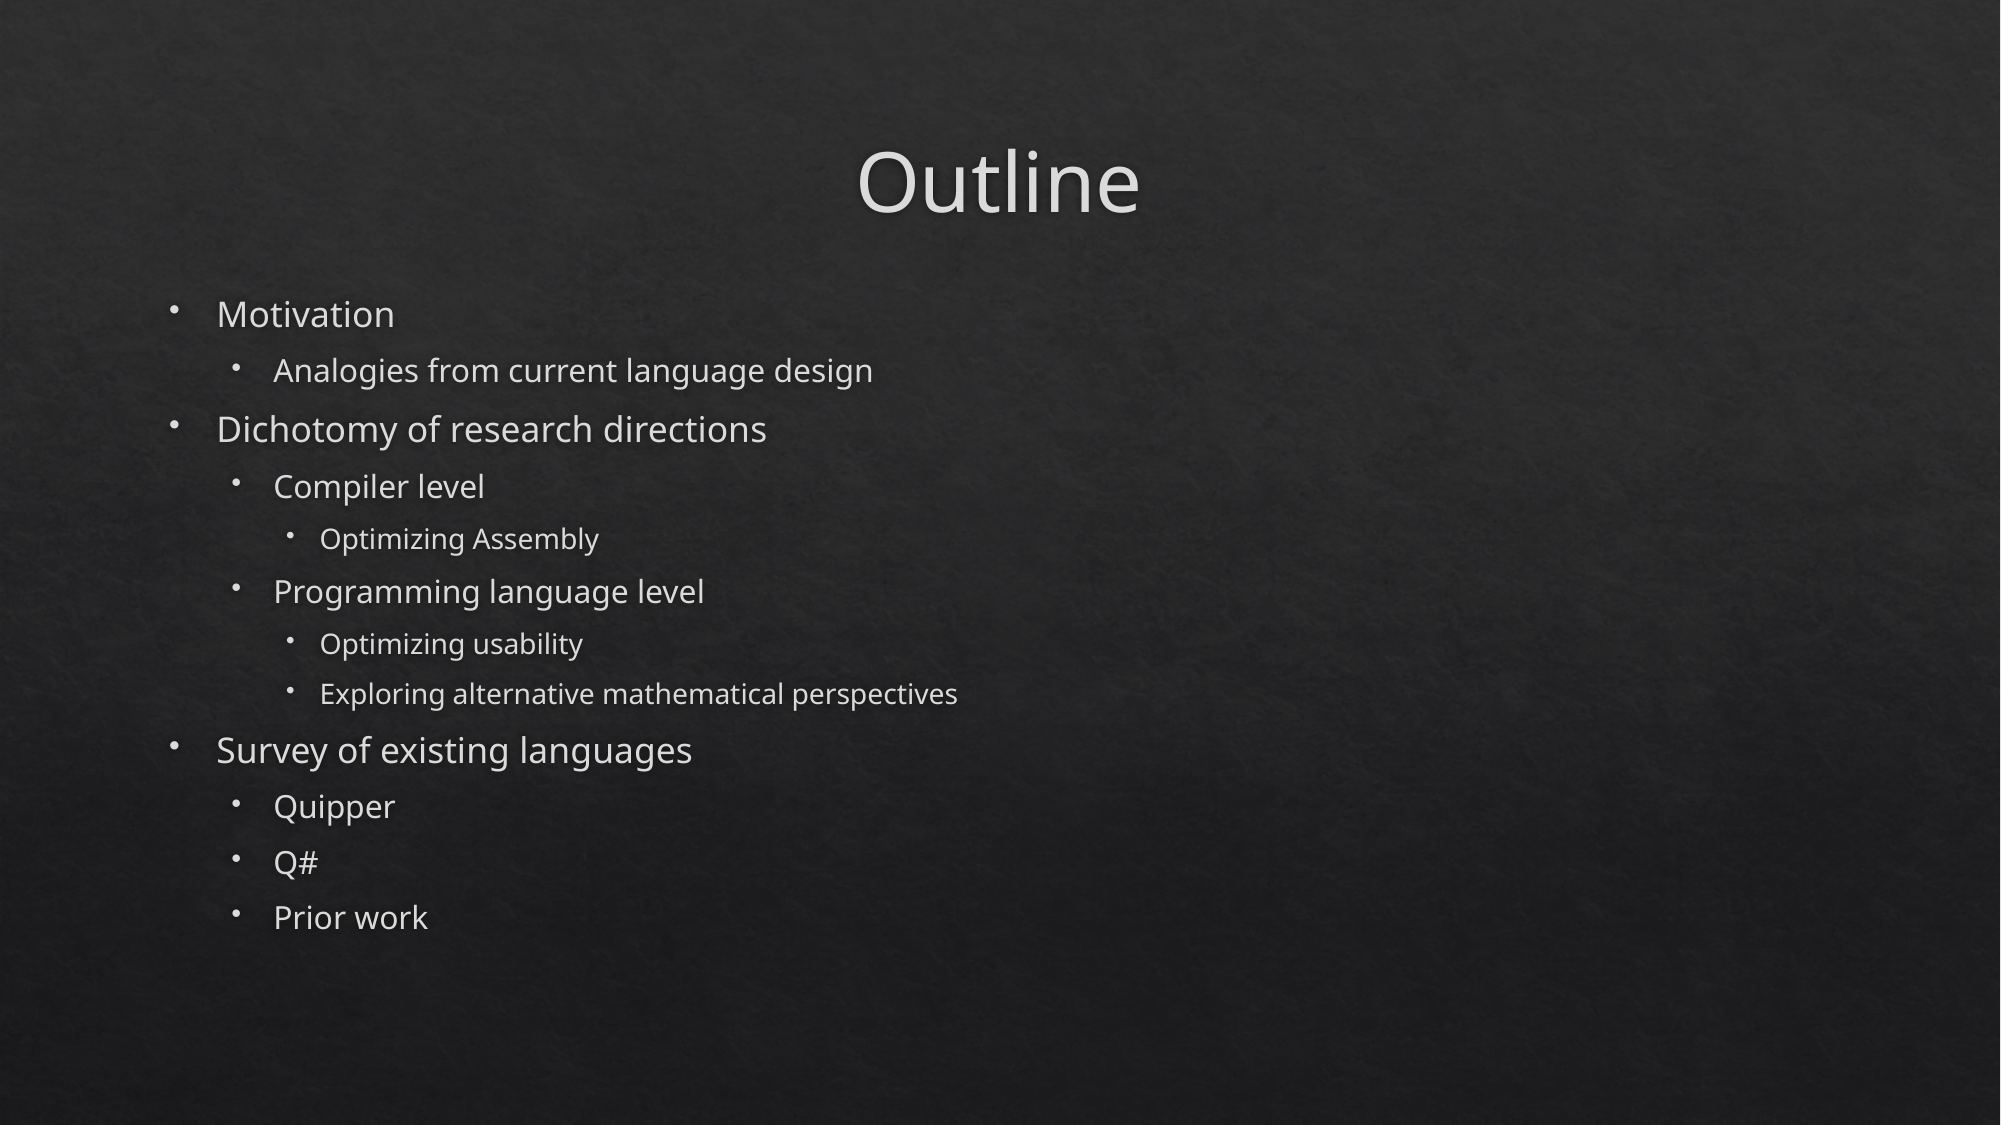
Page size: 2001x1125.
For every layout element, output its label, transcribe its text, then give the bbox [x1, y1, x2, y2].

list Motivation Analogies from current language design Dichotomy of research directions Compiler level Optimizing Assembly Programming language level Optimizing usability Exploring alternative mathematical perspectives Survey of existing languages Quipper Q# Prior work [149, 284, 1849, 950]
title Outline [149, 99, 1849, 260]
